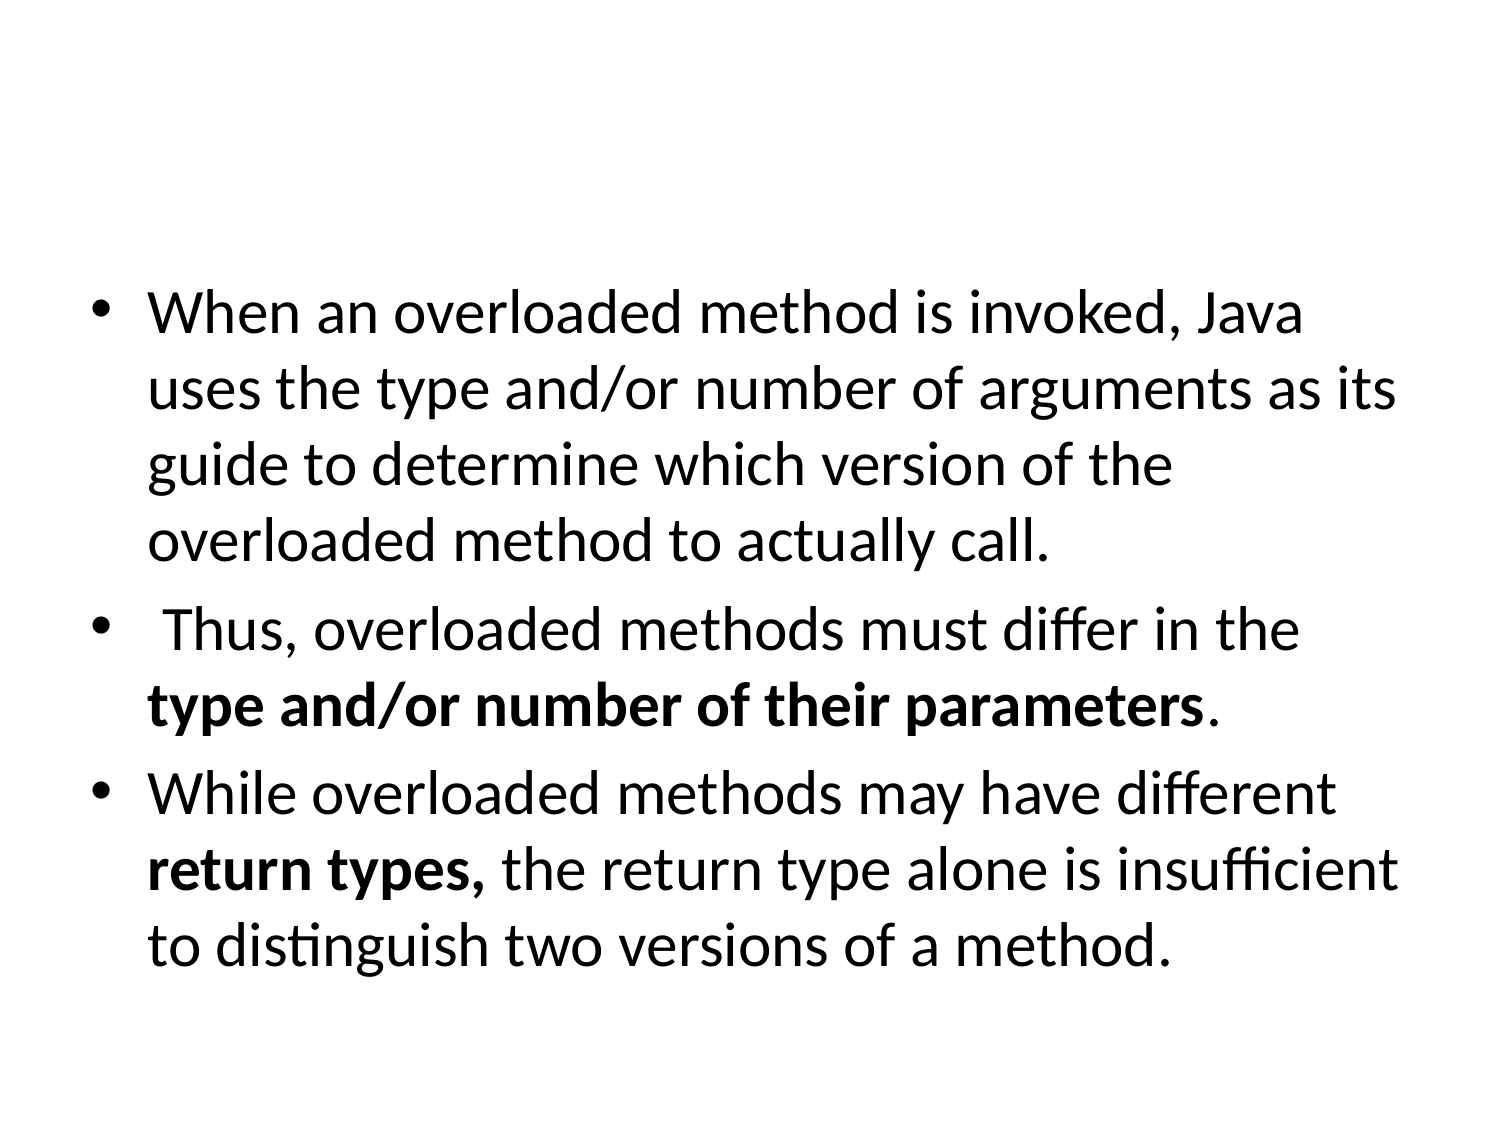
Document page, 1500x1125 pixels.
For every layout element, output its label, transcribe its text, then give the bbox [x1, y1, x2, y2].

list When an overloaded method is invoked, Java uses the type and/or number of arguments as its guide to determine which version of the overloaded method to actually call. Thus, overloaded methods must differ in the type and/or number of their parameters. While overloaded methods may have different return types, the return type alone is insufficient to distinguish two versions of a method. [75, 262, 1425, 1005]
